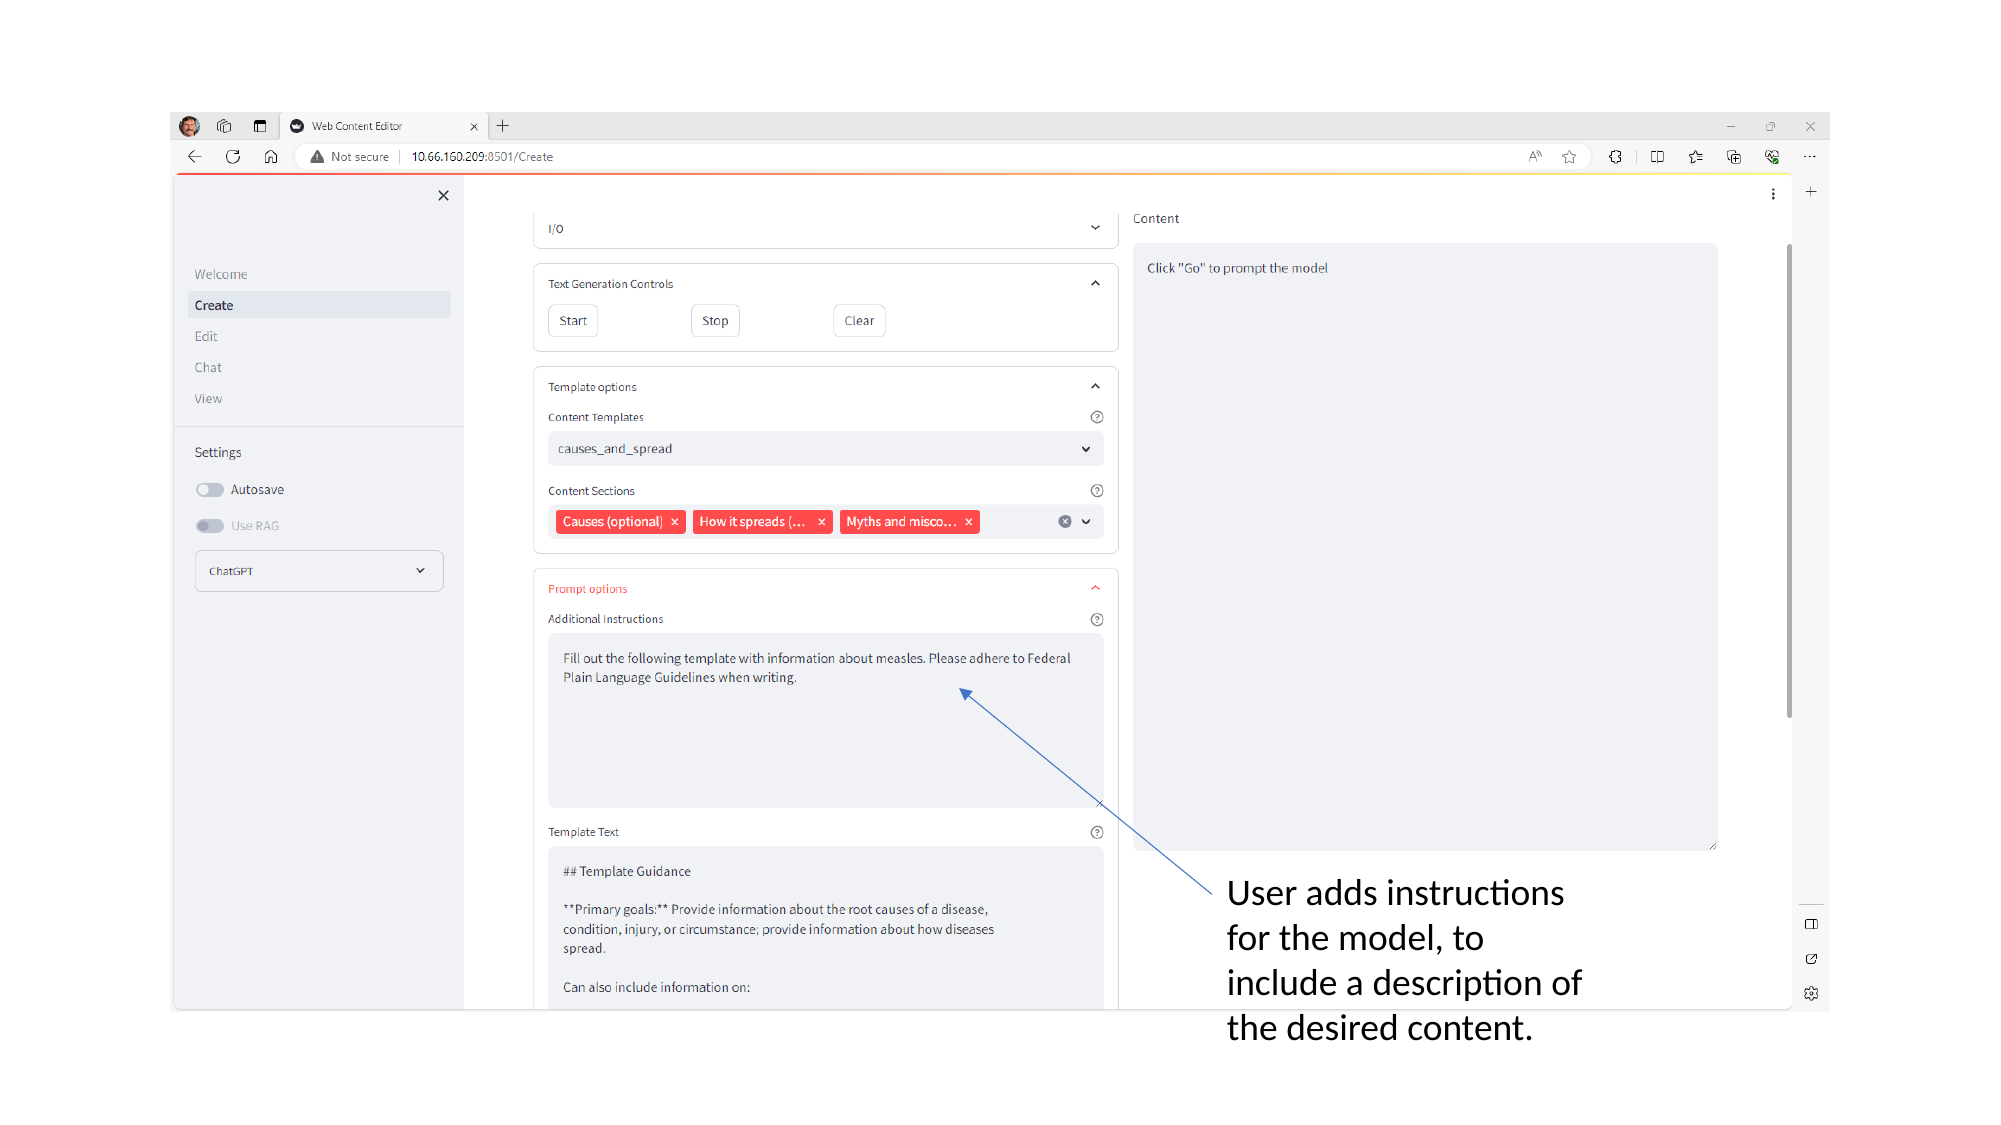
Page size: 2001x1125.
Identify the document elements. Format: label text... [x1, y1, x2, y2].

text_box User adds instructions for the model, to include a description of the desired content. [1212, 1012, 1610, 1056]
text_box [959, 688, 1212, 895]
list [169, 112, 1830, 1012]
